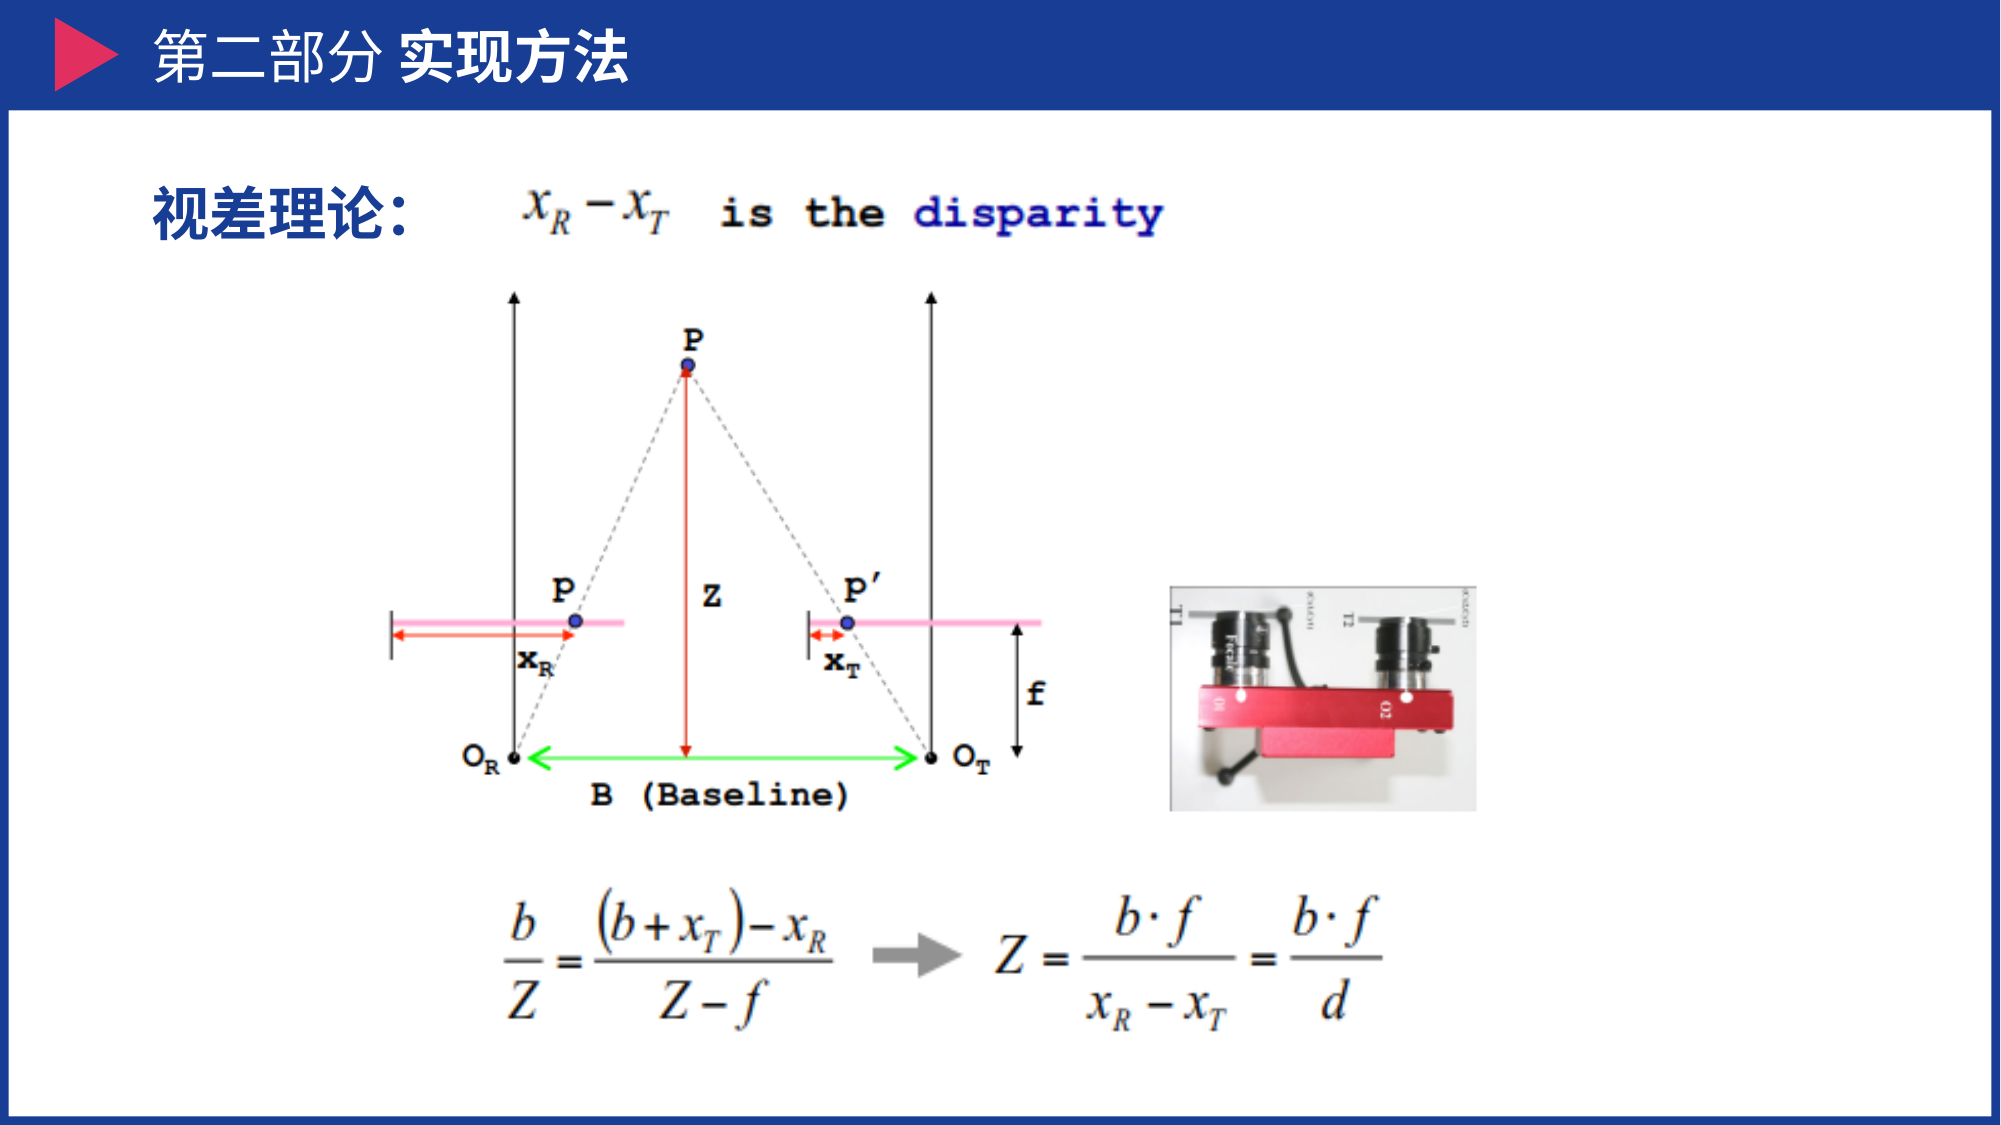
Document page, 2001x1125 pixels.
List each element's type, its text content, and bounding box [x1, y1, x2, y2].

list 第二部分 实现方法 [136, 0, 1935, 111]
picture [326, 170, 1520, 1072]
text_box 视差理论： [136, 169, 469, 255]
